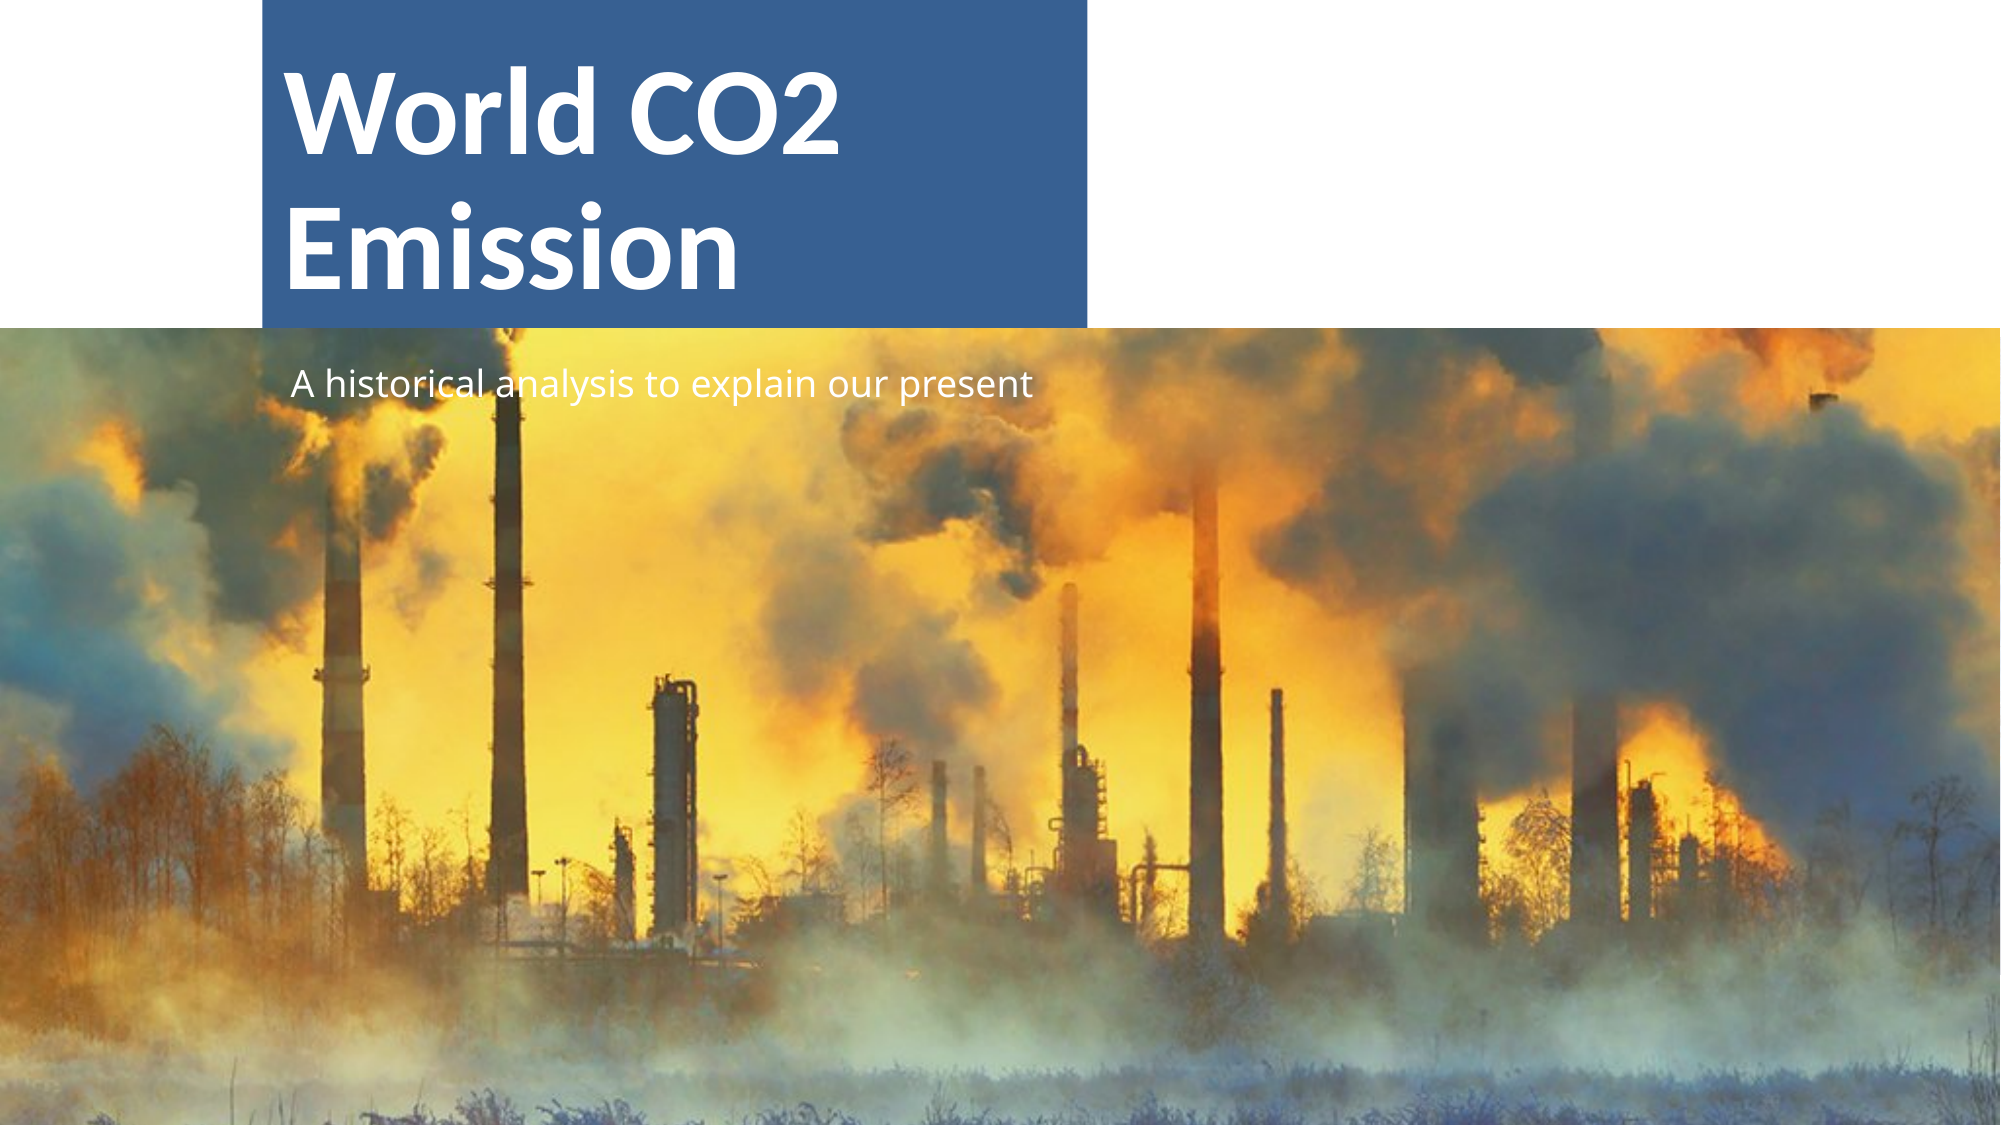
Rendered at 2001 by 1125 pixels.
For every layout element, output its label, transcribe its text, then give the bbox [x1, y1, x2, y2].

picture [0, 328, 2001, 1125]
title World CO2 Emission [269, 0, 1064, 324]
